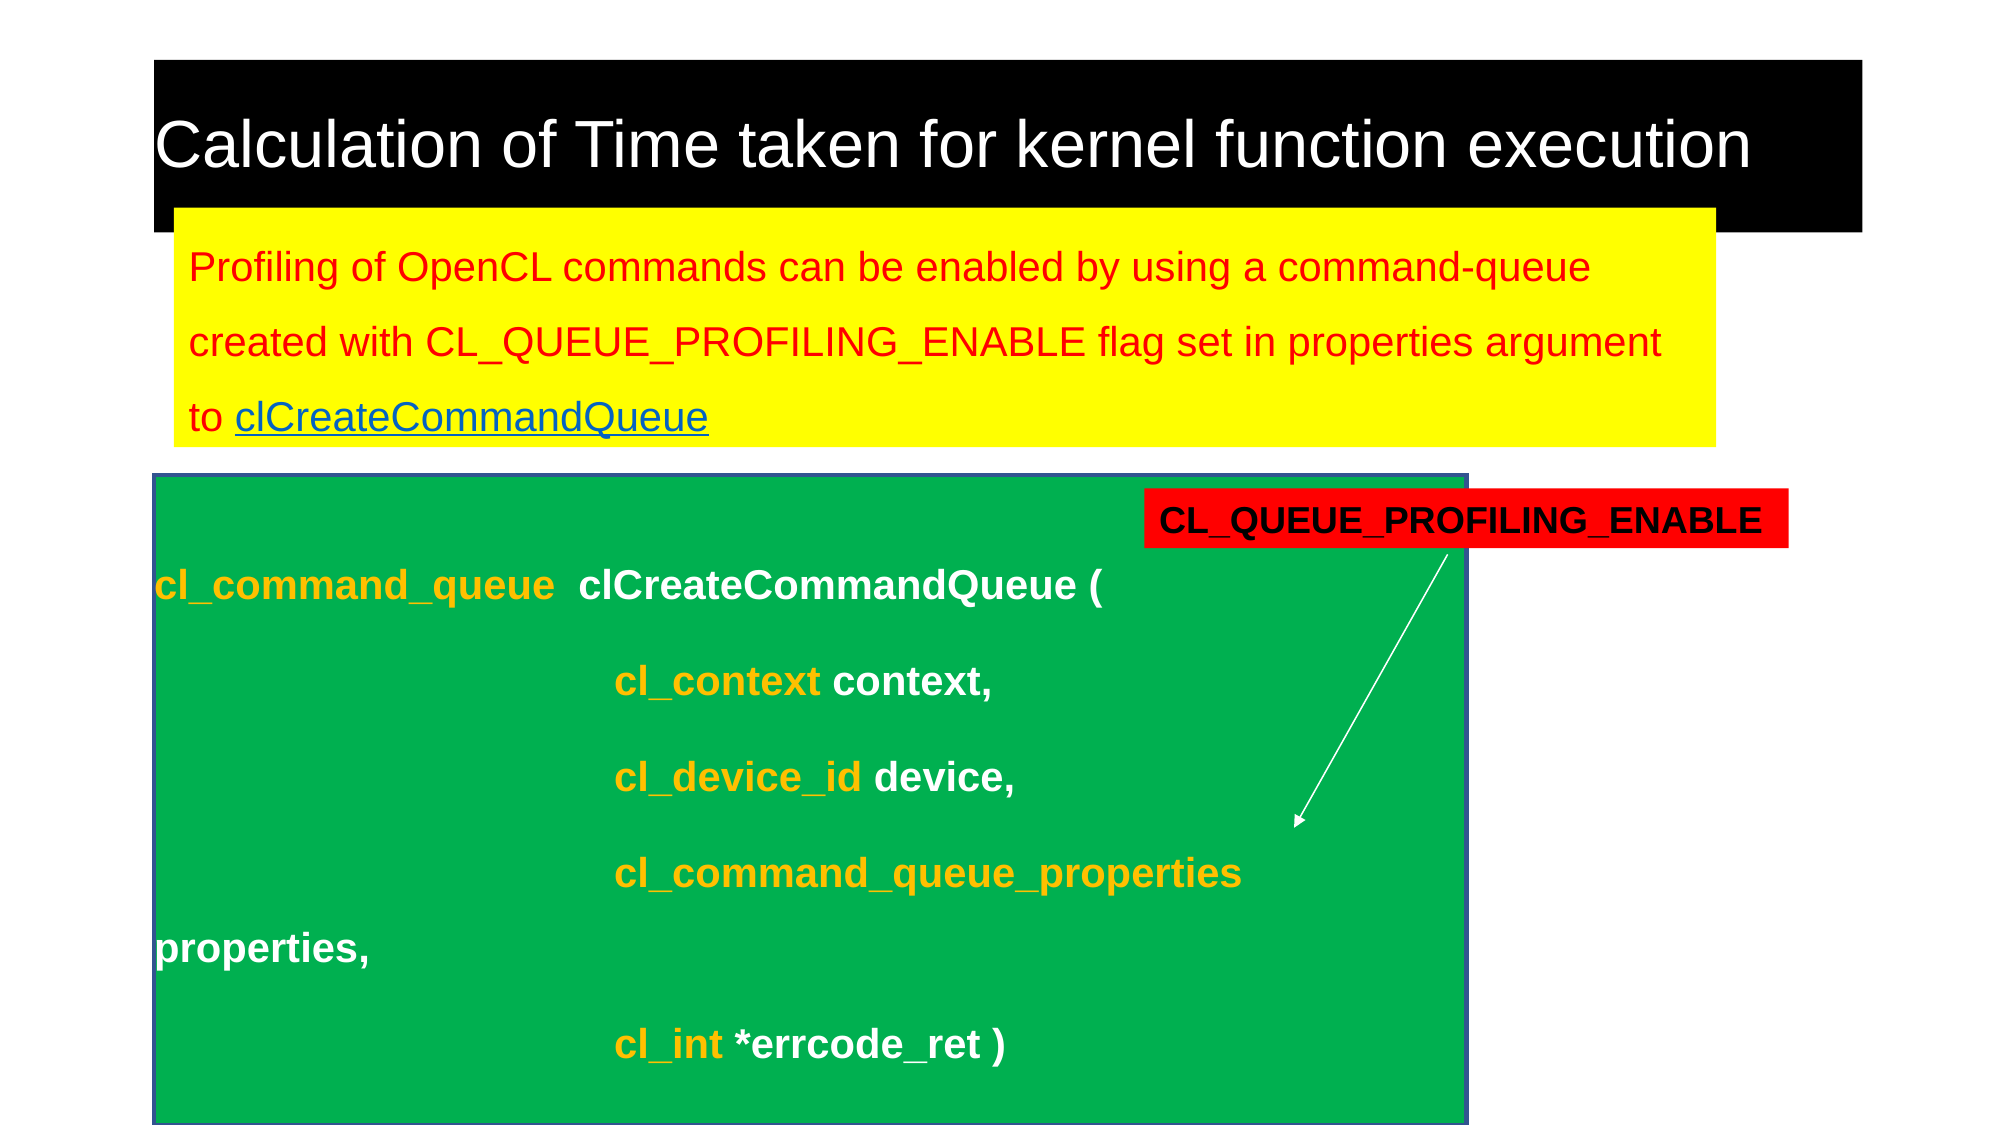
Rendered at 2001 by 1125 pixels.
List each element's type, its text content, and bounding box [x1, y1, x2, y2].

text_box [1293, 554, 1448, 829]
text_box Profiling of OpenCL commands can be enabled by using a command-queue created with CL_QUEUE_PROFILING_ENABLE flag set in properties argument to clCreateCommandQueue [173, 207, 1717, 448]
title Calculation of Time taken for kernel function execution [154, 59, 1863, 233]
subtitle cl_command_queue clCreateCommandQueue ( cl_context context, cl_device_id device, cl_command_queue_properties properties, cl_int *errcode_ret ) [152, 473, 1469, 1125]
text_box CL_QUEUE_PROFILING_ENABLE [1144, 488, 1789, 549]
